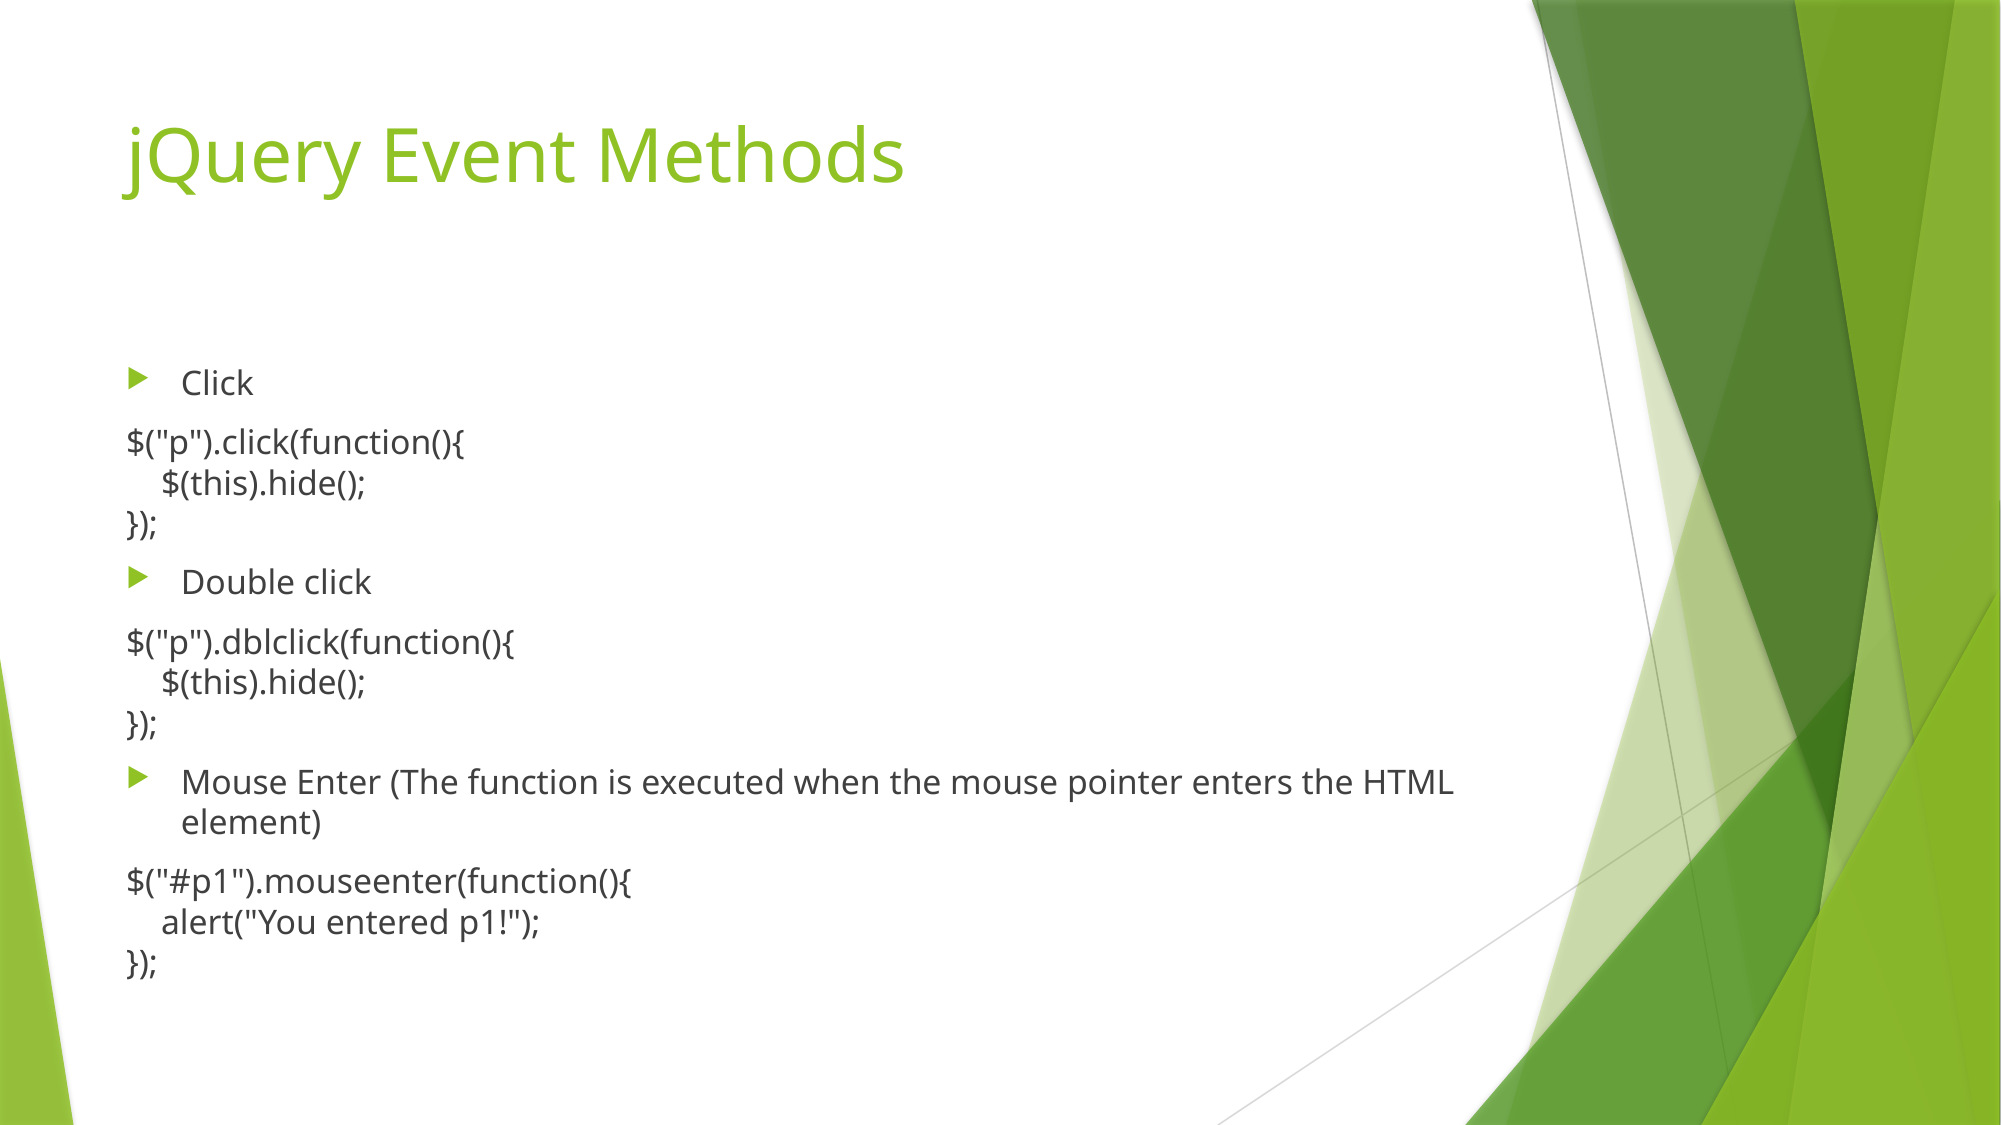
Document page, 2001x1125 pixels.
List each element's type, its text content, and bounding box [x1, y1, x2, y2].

list Click $("p").click(function(){ $(this).hide(); }); Double click $("p").dblclick(function(){ $(this).hide(); }); Mouse Enter (The function is executed when the mouse pointer enters the HTML element) $("#p1").mouseenter(function(){ alert("You entered p1!"); }); [111, 354, 1522, 992]
title jQuery Event Methods [111, 99, 1522, 317]
